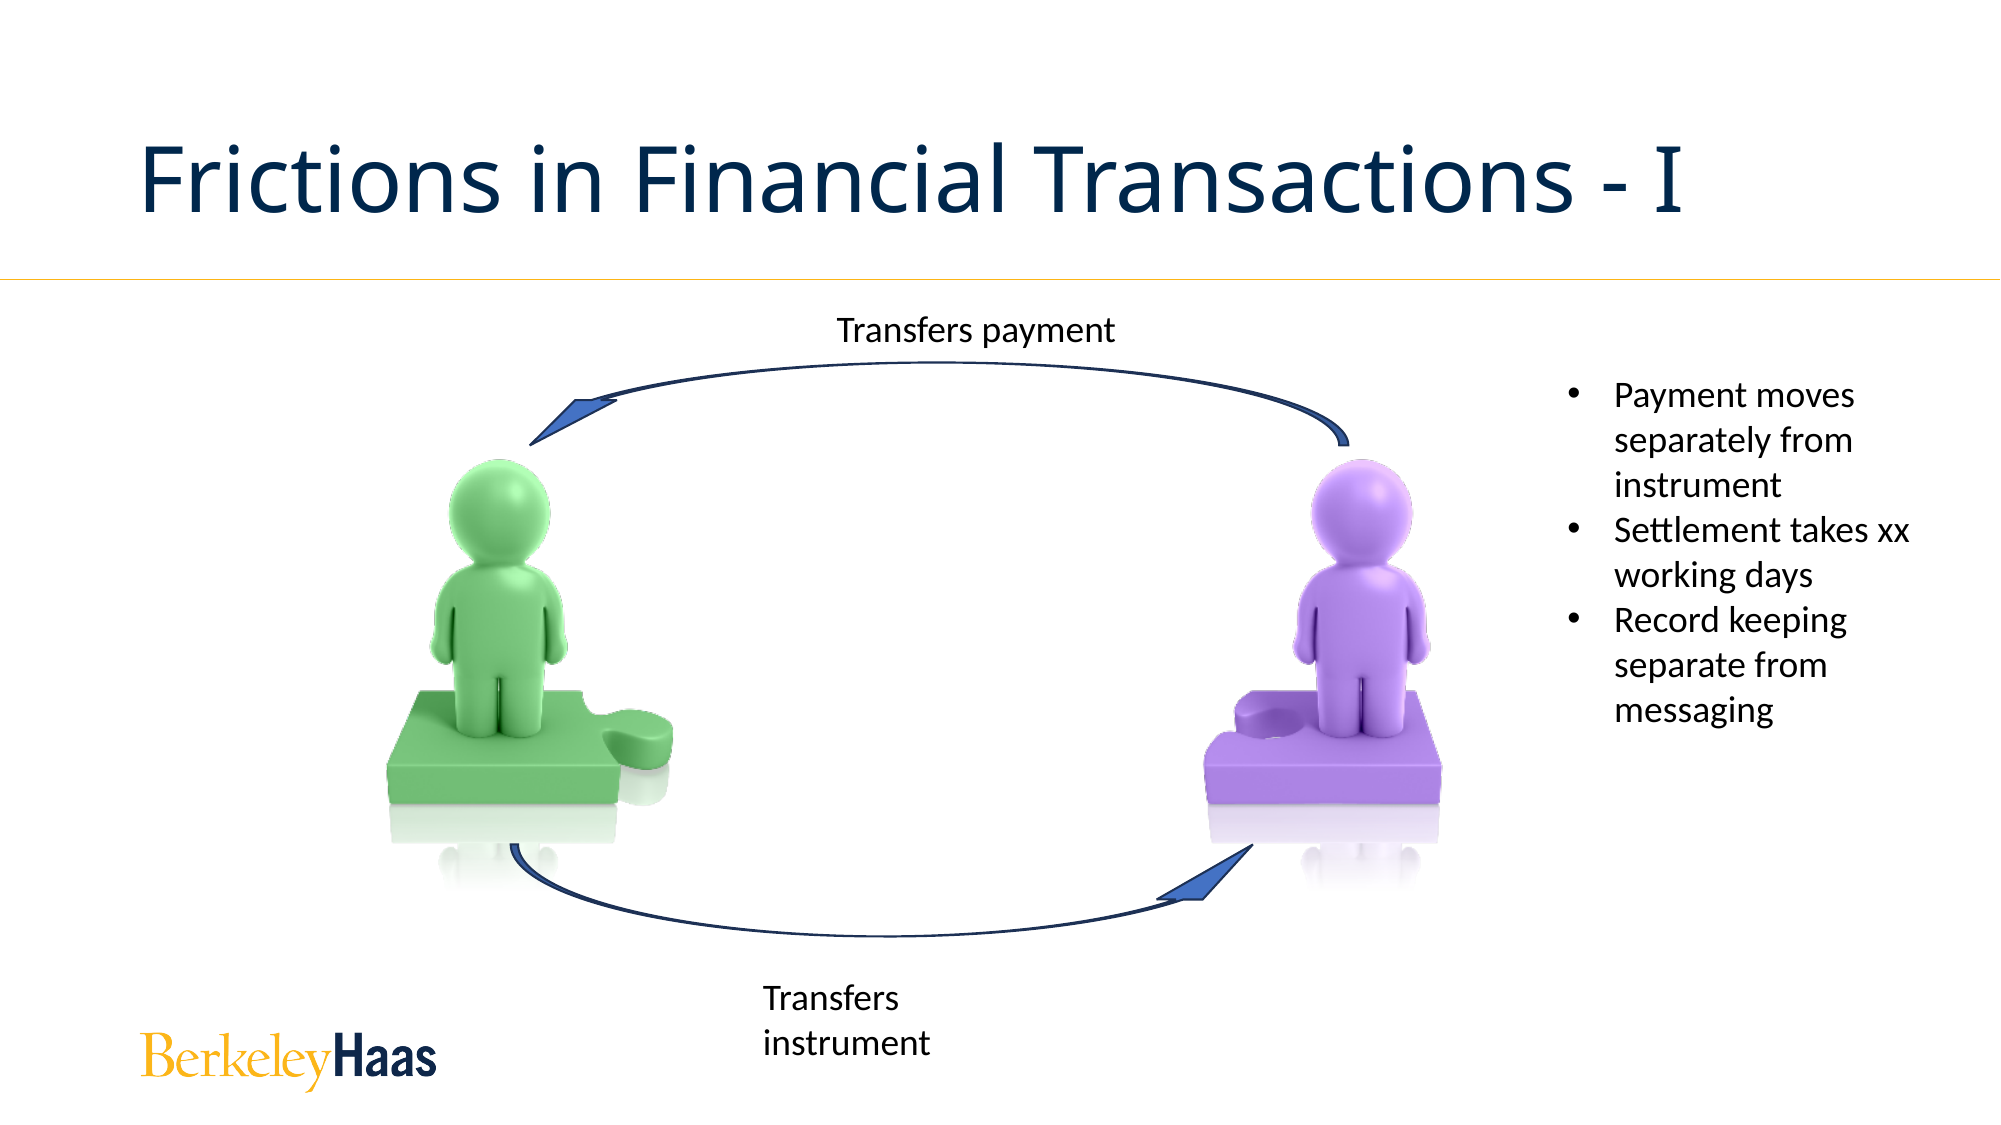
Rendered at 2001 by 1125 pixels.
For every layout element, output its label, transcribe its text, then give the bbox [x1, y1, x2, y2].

text_box Transfers instrument [748, 965, 1043, 1071]
picture [137, 1029, 441, 1097]
title Frictions in Financial Transactions - I [137, 67, 1863, 278]
text_box [528, 361, 1350, 447]
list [201, 451, 788, 891]
text_box Transfers payment [821, 298, 1132, 358]
text_box Payment moves separately from instrument Settlement takes xx working days Record keeping separate from messaging [1552, 362, 1962, 783]
text_box [558, 891, 1212, 938]
picture [1064, 451, 1650, 891]
